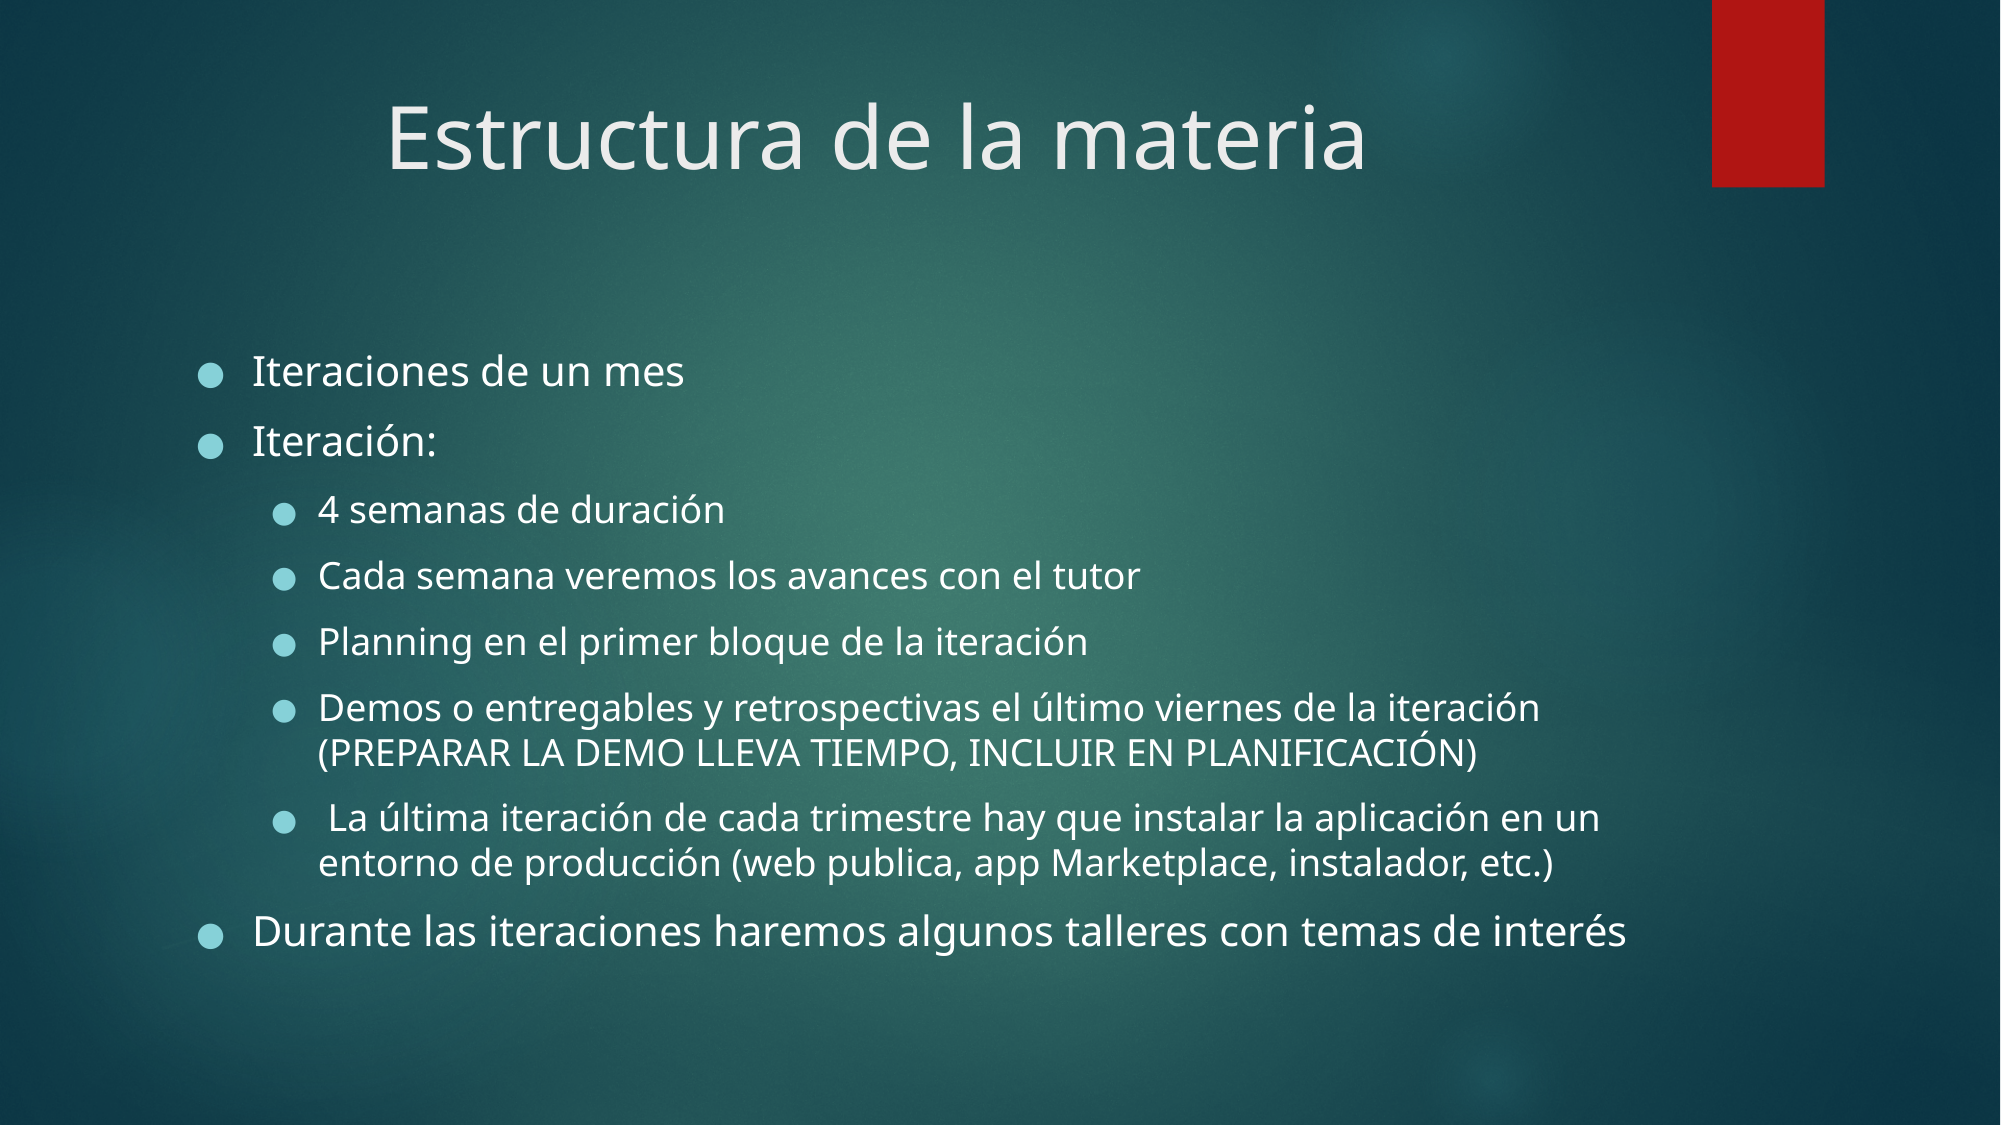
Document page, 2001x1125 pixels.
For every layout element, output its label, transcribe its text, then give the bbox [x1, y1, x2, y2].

list Iteraciones de un mes Iteración: 4 semanas de duración Cada semana veremos los avances con el tutor Planning en el primer bloque de la iteración Demos o entregables y retrospectivas el último viernes de la iteración (PREPARAR LA DEMO LLEVA TIEMPO, INCLUIR EN PLANIFICACIÓN) La última iteración de cada trimestre hay que instalar la aplicación en un entorno de producción (web publica, app Marketplace, instalador, etc.) Durante las iteraciones haremos algunos talleres con temas de interés [181, 336, 1649, 1025]
title Estructura de la materia [106, 74, 1649, 304]
picture [0, 0, 2001, 1125]
